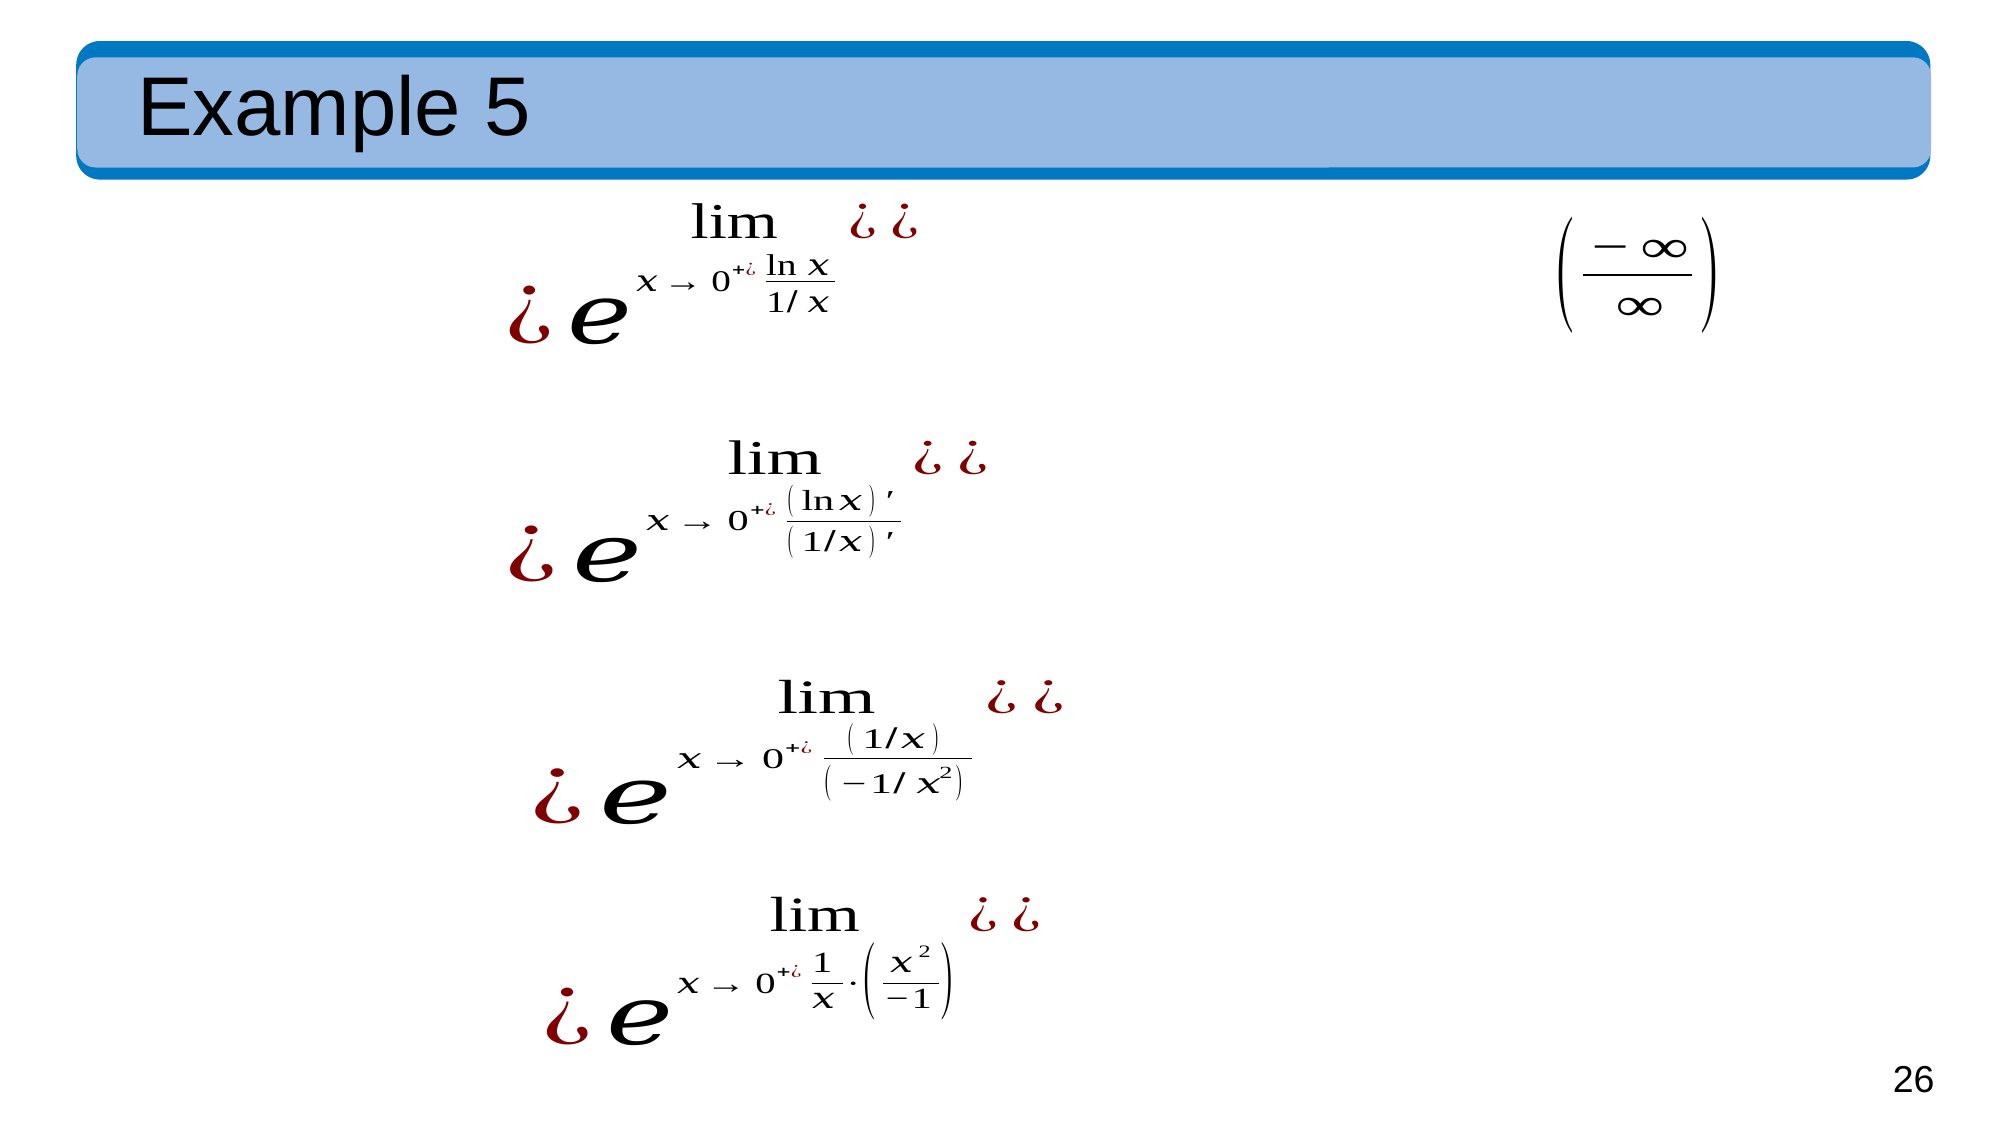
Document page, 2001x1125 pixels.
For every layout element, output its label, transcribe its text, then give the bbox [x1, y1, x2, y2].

title Example 5 [137, 63, 1863, 174]
